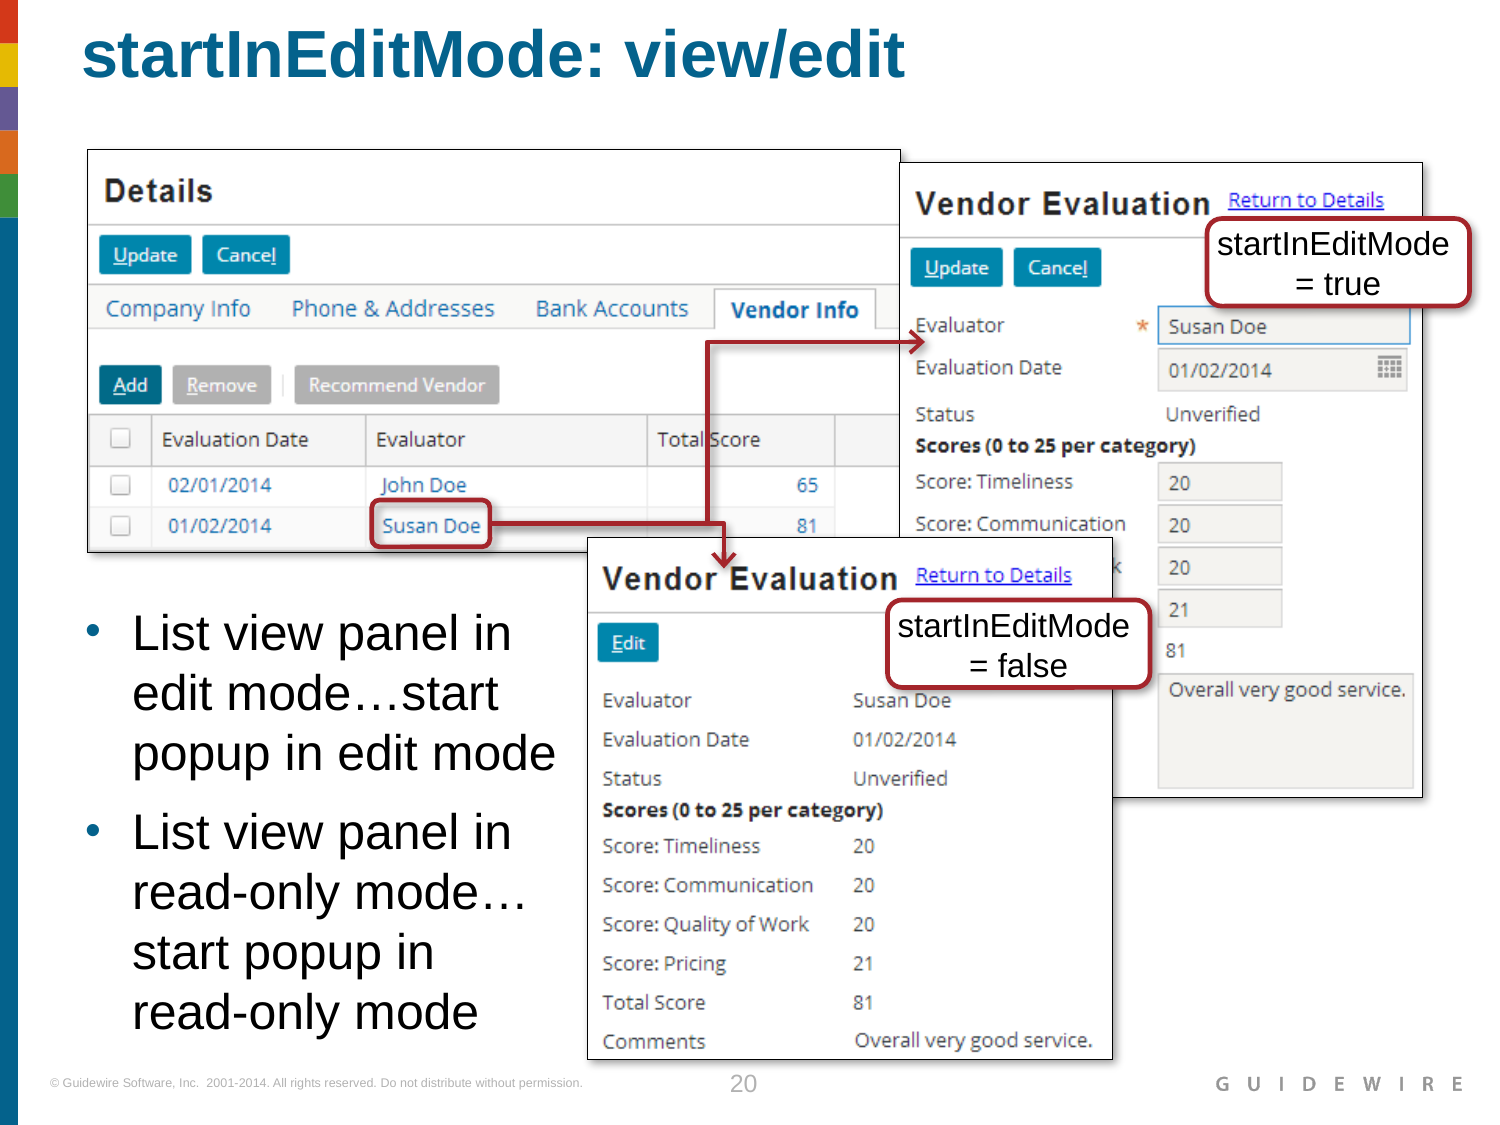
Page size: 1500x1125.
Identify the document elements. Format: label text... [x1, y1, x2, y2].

text_box startInEditMode = true [1433, 218, 1470, 307]
picture [1215, 1073, 1480, 1096]
title startInEditMode: view/edit [81, 19, 1446, 142]
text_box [489, 341, 926, 524]
picture [586, 537, 1113, 1060]
picture [86, 149, 901, 552]
picture [899, 161, 1423, 798]
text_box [489, 522, 725, 569]
list List view panel in edit mode…start popup in edit mode List view panel in read-only mode…start popup in read-only mode [85, 600, 563, 1050]
